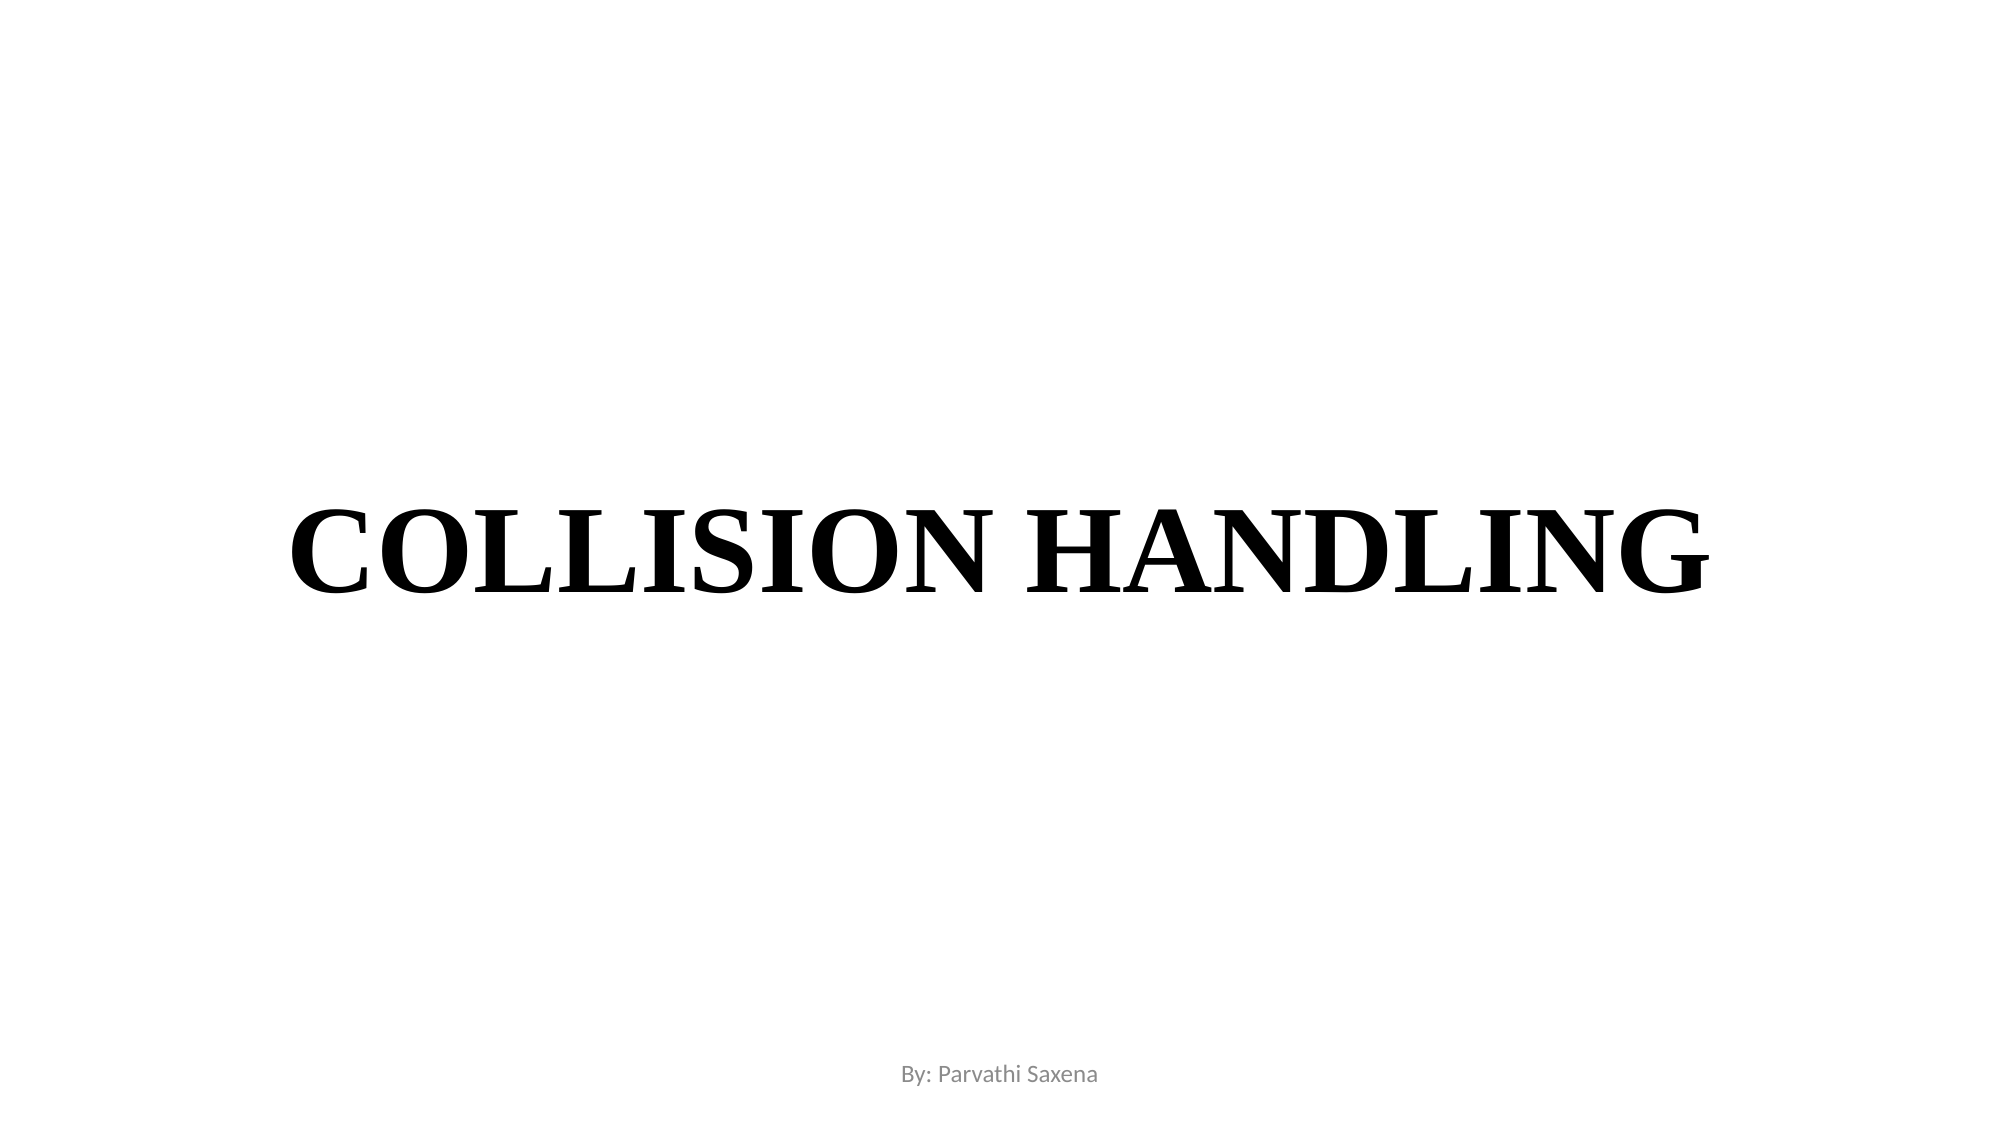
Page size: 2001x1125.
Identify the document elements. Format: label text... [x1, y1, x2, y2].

title COLLISION HANDLING [137, 443, 1863, 661]
footer By: Parvathi Saxena [662, 1042, 1338, 1103]
